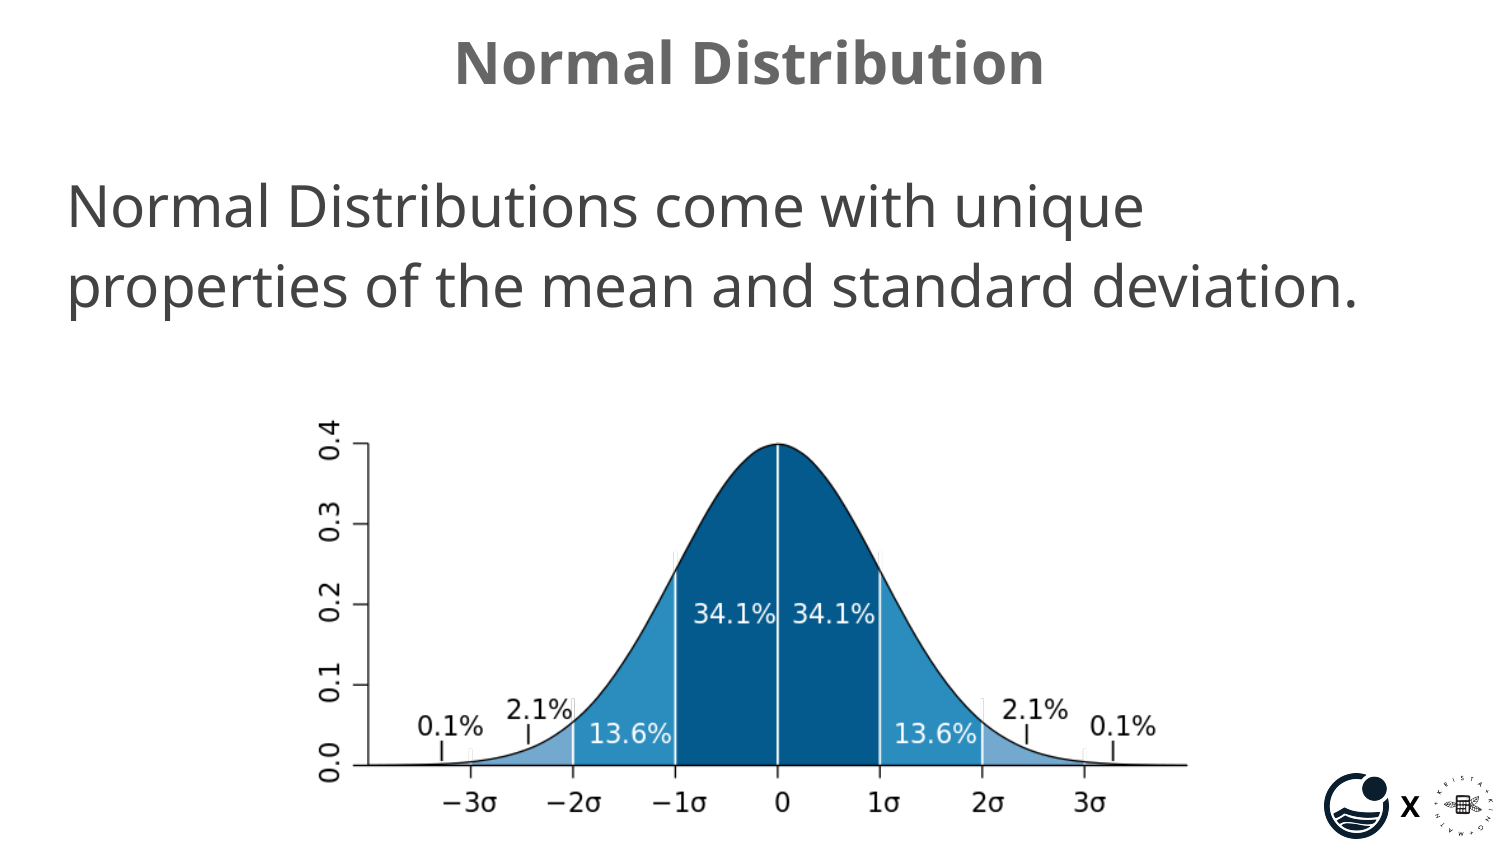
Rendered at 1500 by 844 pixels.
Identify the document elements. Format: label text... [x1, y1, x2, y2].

title Normal Distribution [51, 10, 1449, 105]
list Normal Distributions come with unique properties of the mean and standard deviation. [51, 143, 1449, 517]
picture [304, 398, 1196, 844]
picture [1430, 773, 1496, 839]
text_box X [1393, 775, 1427, 837]
picture [1324, 773, 1389, 839]
